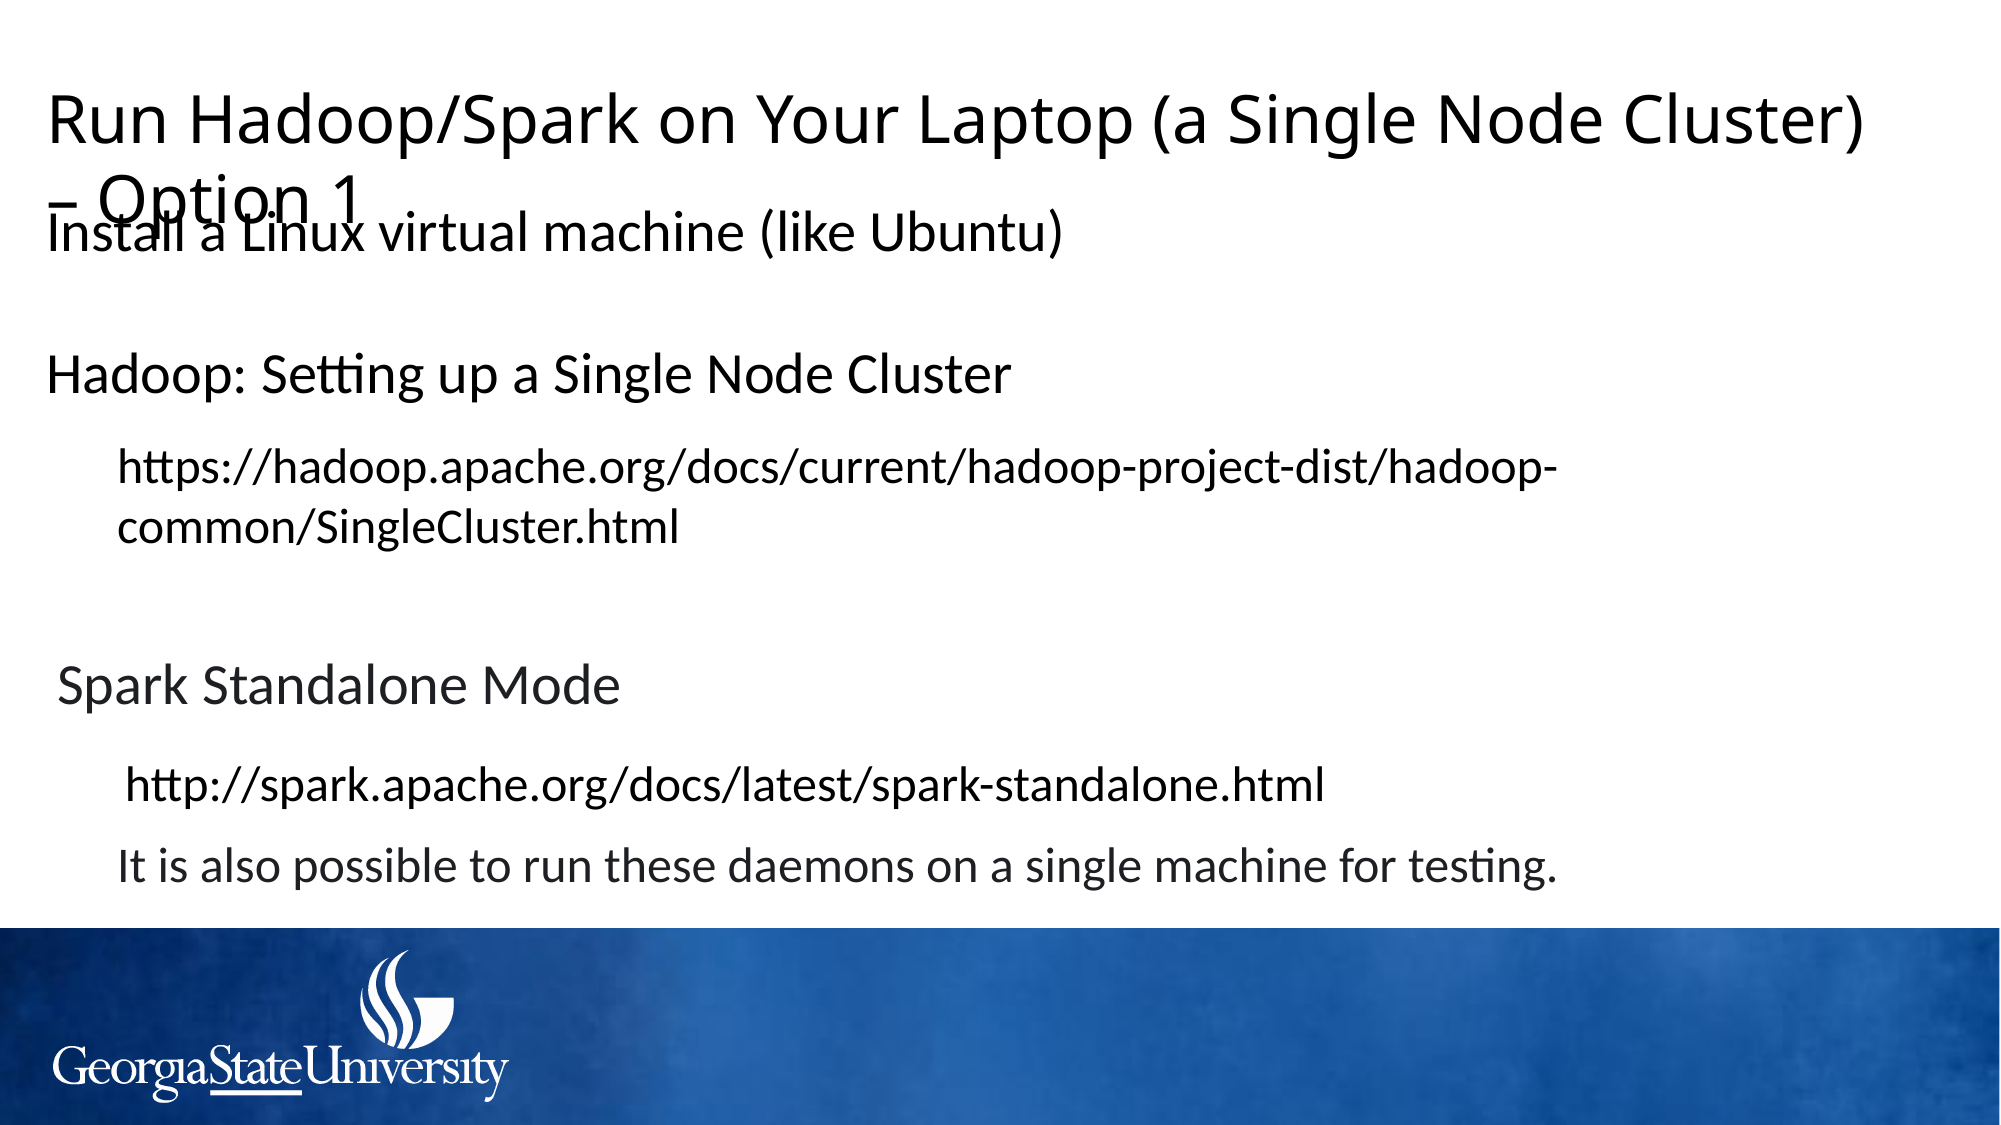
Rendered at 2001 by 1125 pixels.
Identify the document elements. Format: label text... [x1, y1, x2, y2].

text_box Spark Standalone Mode [42, 638, 637, 724]
picture [0, 928, 2000, 1125]
text_box Run Hadoop/Spark on Your Laptop (a Single Node Cluster) – Option 1 [31, 69, 1916, 245]
text_box http://spark.apache.org/docs/latest/spark-standalone.html [109, 743, 1341, 819]
text_box https://hadoop.apache.org/docs/current/hadoop-project-dist/hadoop-common/SingleCluster.html [102, 426, 1581, 561]
text_box Hadoop: Setting up a Single Node Cluster [31, 327, 1054, 413]
text_box It is also possible to run these daemons on a single machine for testing. [102, 825, 1581, 901]
text_box Install a Linux virtual machine (like Ubuntu) [31, 185, 1119, 271]
